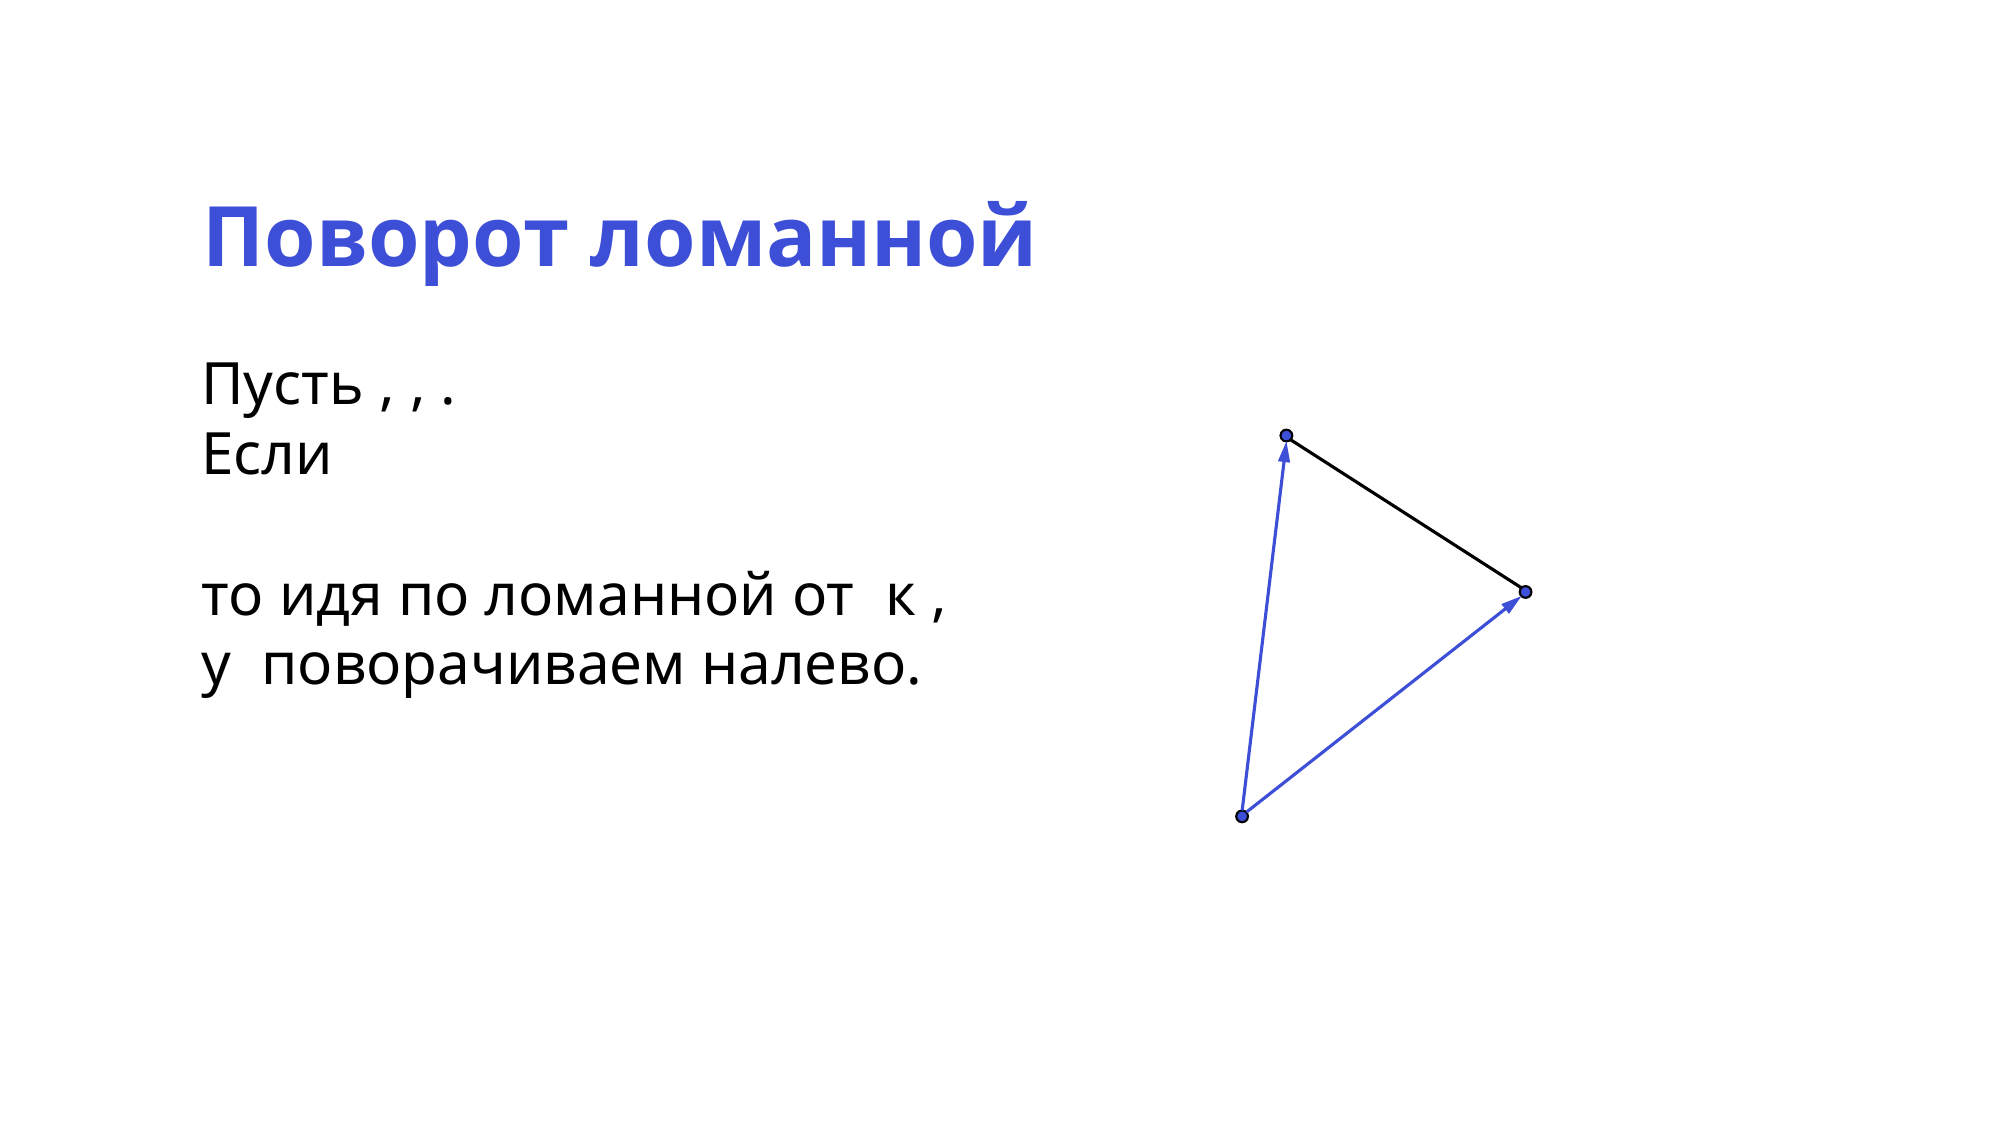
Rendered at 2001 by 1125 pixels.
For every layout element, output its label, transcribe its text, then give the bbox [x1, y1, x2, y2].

text_box [1518, 584, 1533, 599]
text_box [1246, 596, 1522, 813]
text_box Поворот ломанной [187, 187, 1816, 307]
text_box [1279, 428, 1294, 443]
text_box [1235, 809, 1250, 824]
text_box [1242, 441, 1287, 811]
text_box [1290, 439, 1522, 588]
